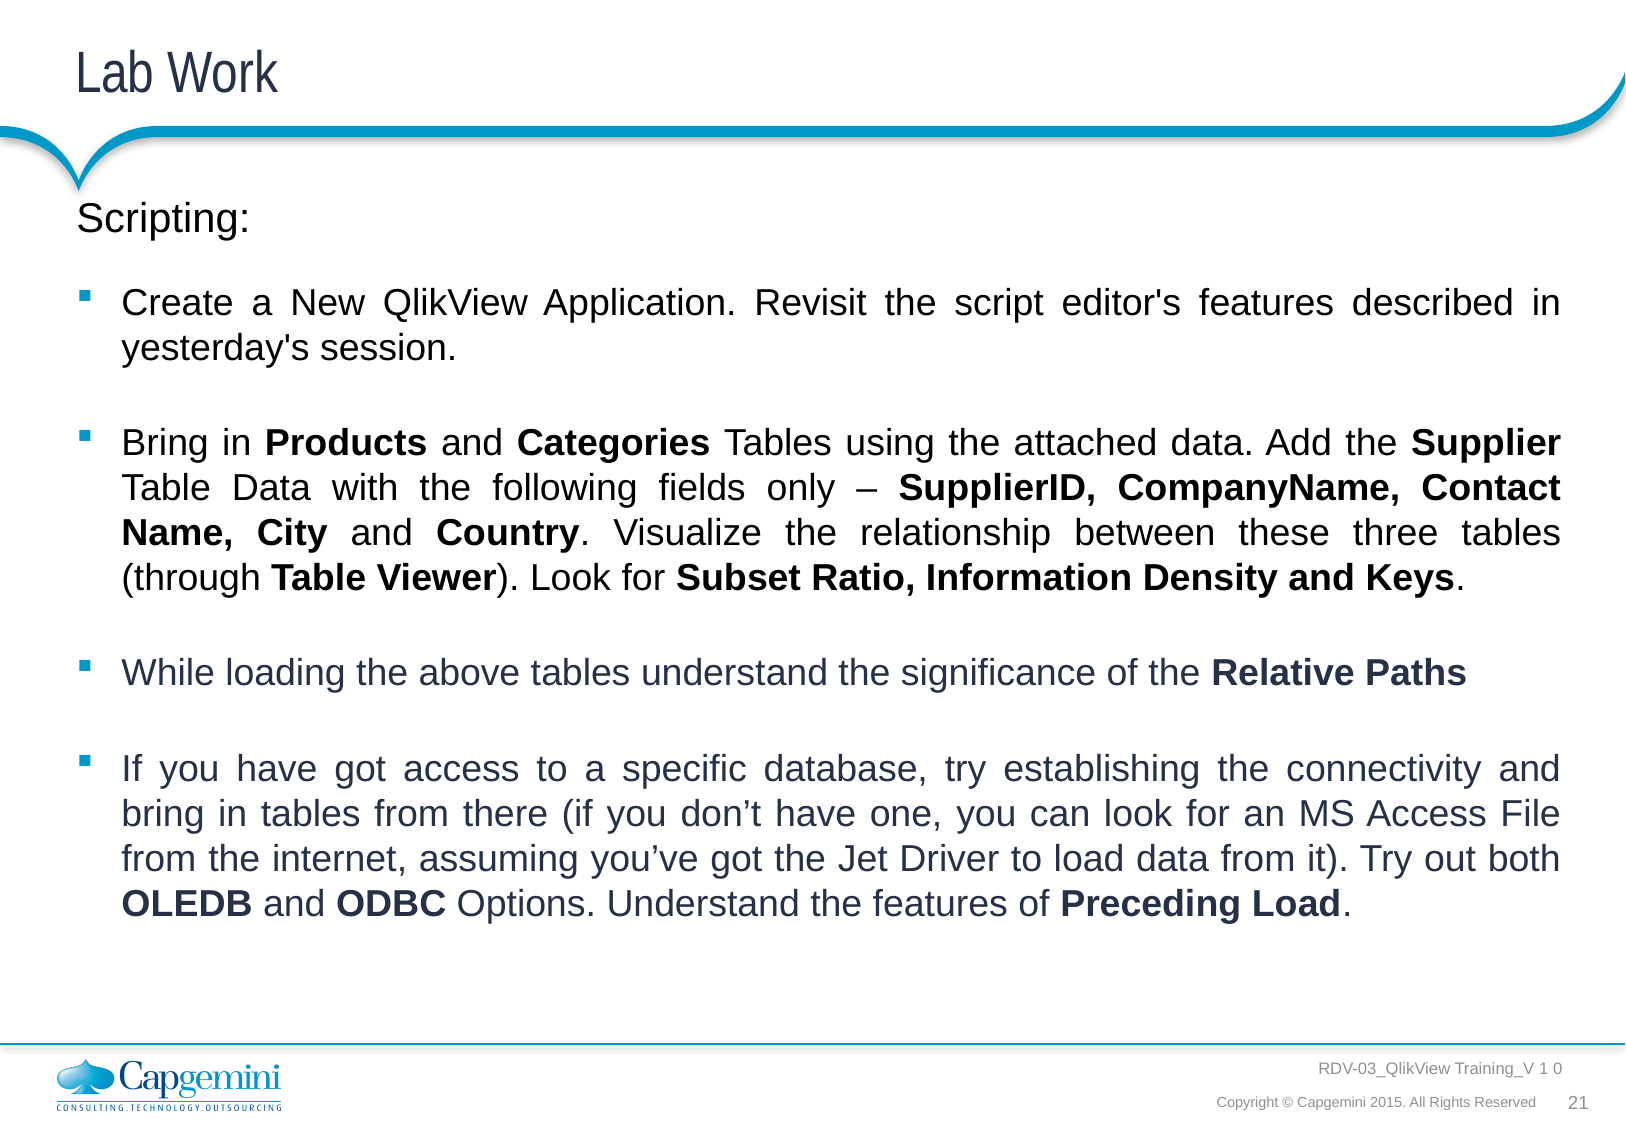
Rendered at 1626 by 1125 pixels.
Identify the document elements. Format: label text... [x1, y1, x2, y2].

title Lab Work [0, 0, 1625, 150]
list Scripting: Create a New QlikView Application. Revisit the script editor's features described in yesterday's session. Bring in Products and Categories Tables using the attached data. Add the Supplier Table Data with the following fields only – SupplierID, CompanyName, Contact Name, City and Country. Visualize the relationship between these three tables (through Table Viewer). Look for Subset Ratio, Information Density and Keys. While loading the above tables understand the significance of the Relative Paths If you have got access to a specific database, try establishing the connectivity and bring in tables from there (if you don’t have one, you can look for an MS Access File from the internet, assuming you’ve got the Jet Driver to load data from it). Try out both OLEDB and ODBC Options. Understand the features of Preceding Load. [61, 185, 1562, 1011]
picture [57, 1059, 281, 1111]
